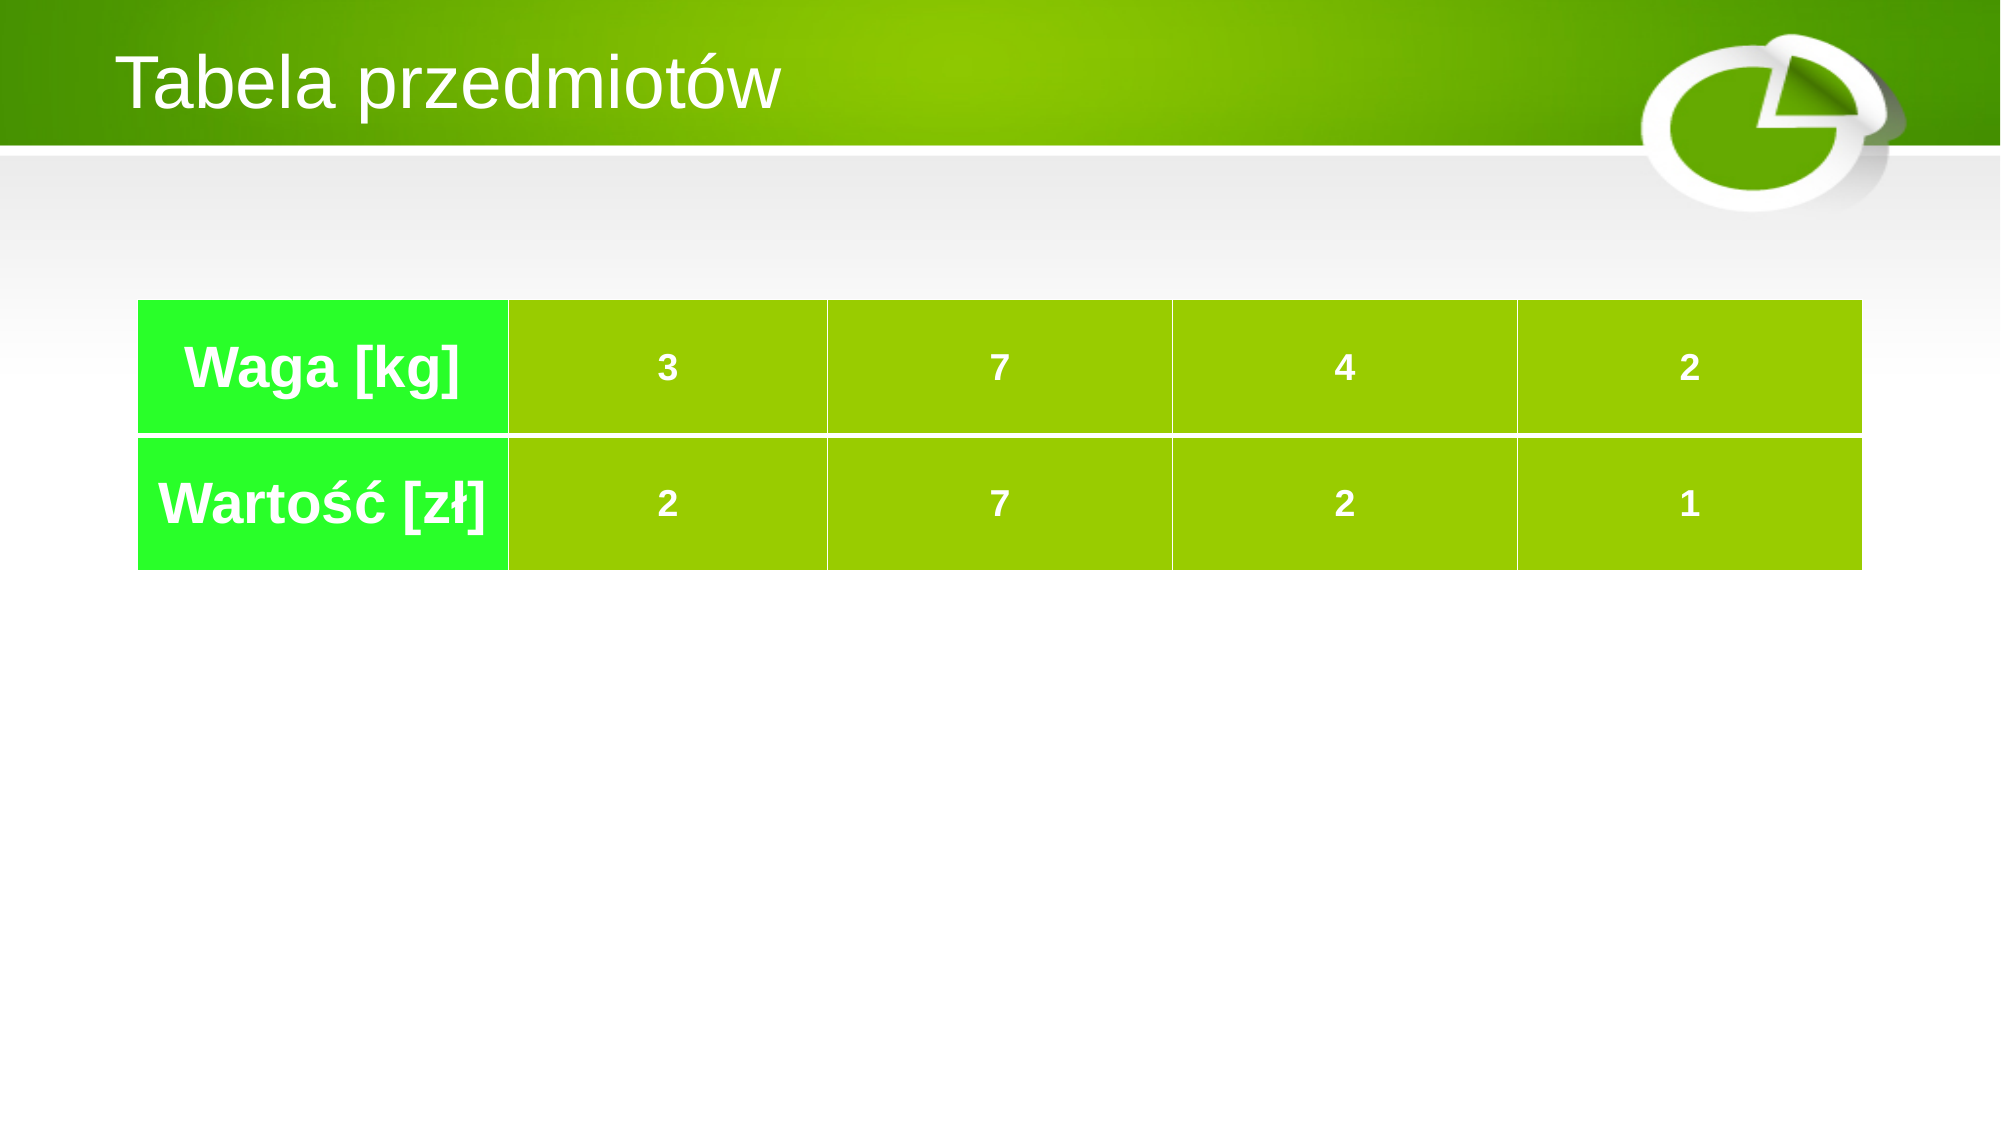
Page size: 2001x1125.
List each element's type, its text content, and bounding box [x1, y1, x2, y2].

table_cell Wartość [zł] [138, 438, 508, 570]
table_cell 2 [509, 438, 827, 570]
table_header 7 [828, 300, 1172, 433]
table_header Waga [kg] [138, 300, 508, 433]
table_cell 2 [1173, 438, 1517, 570]
table_header 2 [1518, 300, 1862, 433]
picture [0, 0, 2001, 1125]
title Tabela przedmiotów [99, 30, 1901, 127]
table_header 4 [1173, 300, 1517, 433]
table_header 3 [509, 300, 827, 433]
table_cell 1 [1518, 438, 1862, 570]
table_cell 7 [828, 438, 1172, 570]
